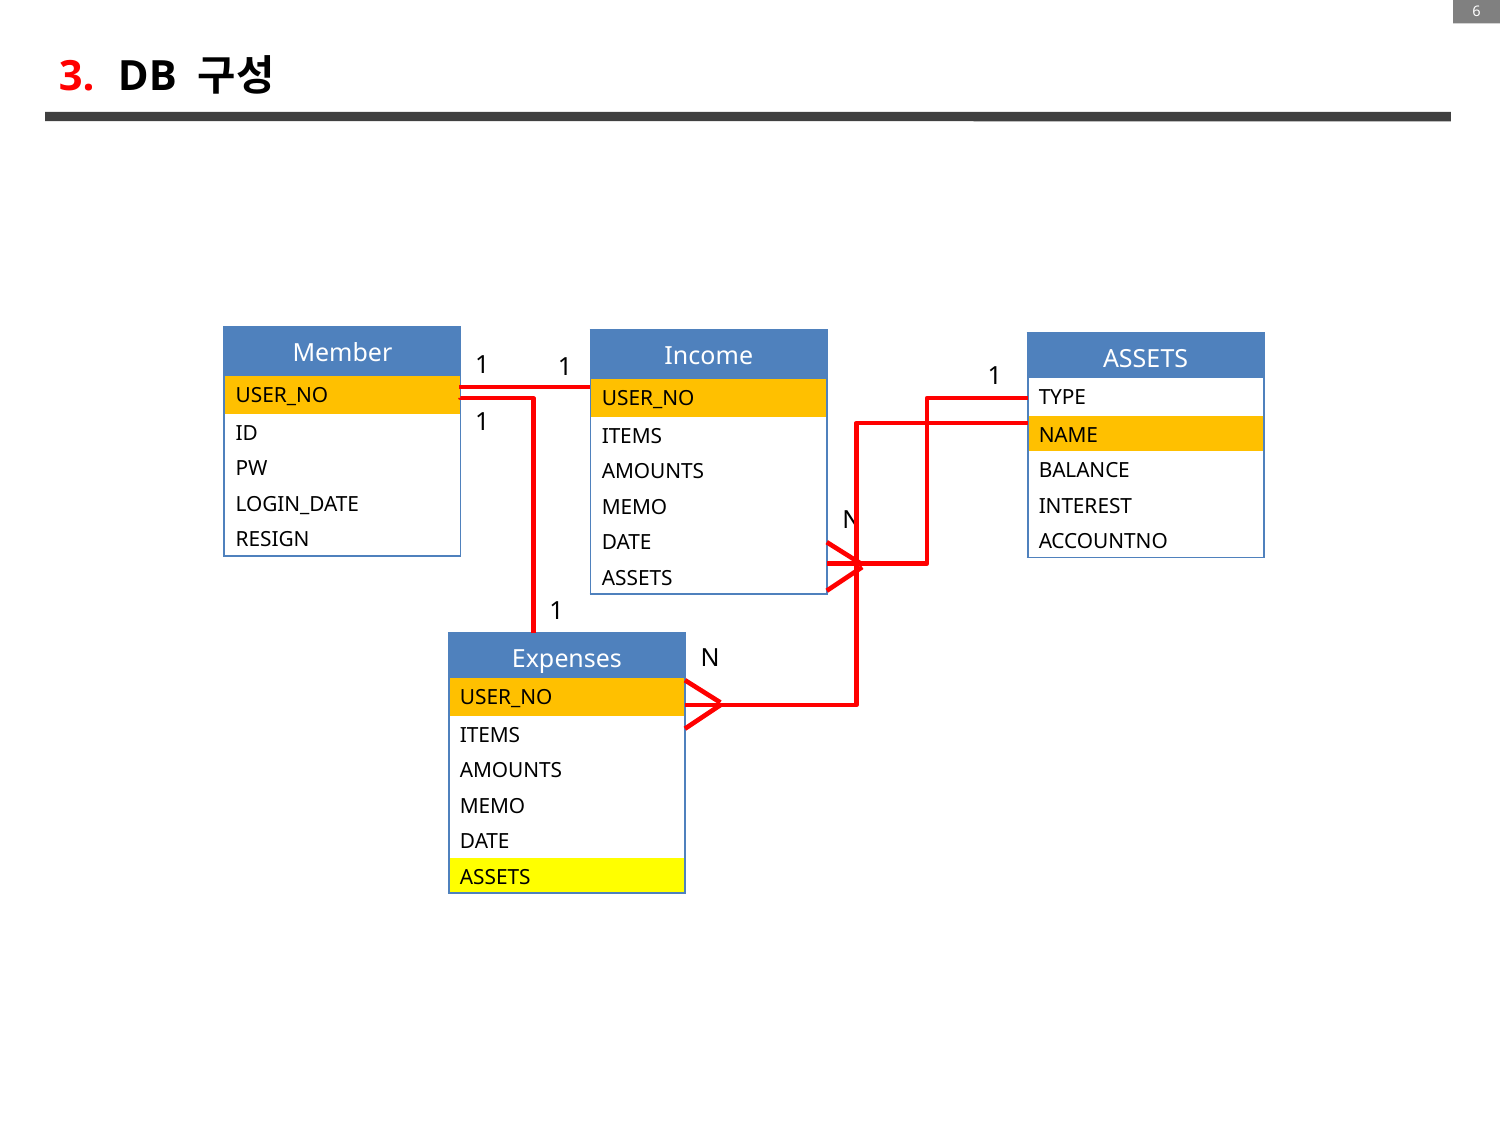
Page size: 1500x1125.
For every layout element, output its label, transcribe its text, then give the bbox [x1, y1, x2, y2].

text_box 1 [460, 398, 508, 443]
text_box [684, 422, 1028, 706]
table_cell ITEMS [450, 716, 684, 751]
text_box 1 [972, 352, 1021, 396]
table_cell USER_NO [591, 379, 826, 417]
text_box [684, 704, 721, 729]
table_cell INTEREST [1033, 487, 1263, 522]
list DB 구성 [43, 24, 1229, 106]
table_cell ITEMS [591, 417, 821, 452]
table_cell BALANCE [1033, 451, 1263, 487]
table_cell ASSETS [450, 858, 684, 892]
table_header ASSETS [1029, 334, 1263, 378]
table_cell MEMO [619, 488, 679, 523]
table_header Expenses [450, 634, 679, 678]
table_cell ASSETS [591, 559, 679, 593]
table_cell DATE [450, 822, 684, 858]
table_header Income [591, 331, 826, 379]
table_cell ID [225, 414, 460, 449]
table_cell PW [225, 449, 460, 485]
table_cell TYPE [1029, 378, 1263, 416]
text_box 1 [543, 342, 591, 386]
table_cell ACCOUNTNO [1033, 522, 1263, 557]
table_cell AMOUNTS [591, 452, 679, 488]
text_box 1 [460, 341, 508, 386]
table_header Member [225, 328, 460, 376]
table_cell AMOUNTS [450, 751, 684, 787]
table_cell DATE [617, 523, 679, 559]
table_cell USER_NO [450, 678, 679, 716]
table_cell NAME [1032, 416, 1263, 451]
text_box 1 [534, 587, 582, 632]
table_cell RESIGN [225, 520, 373, 555]
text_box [378, 479, 615, 553]
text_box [684, 679, 721, 703]
table_cell LOGIN_DATE [225, 485, 373, 520]
table_cell MEMO [450, 787, 684, 822]
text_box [826, 397, 1028, 422]
table_cell USER_NO [225, 376, 460, 414]
